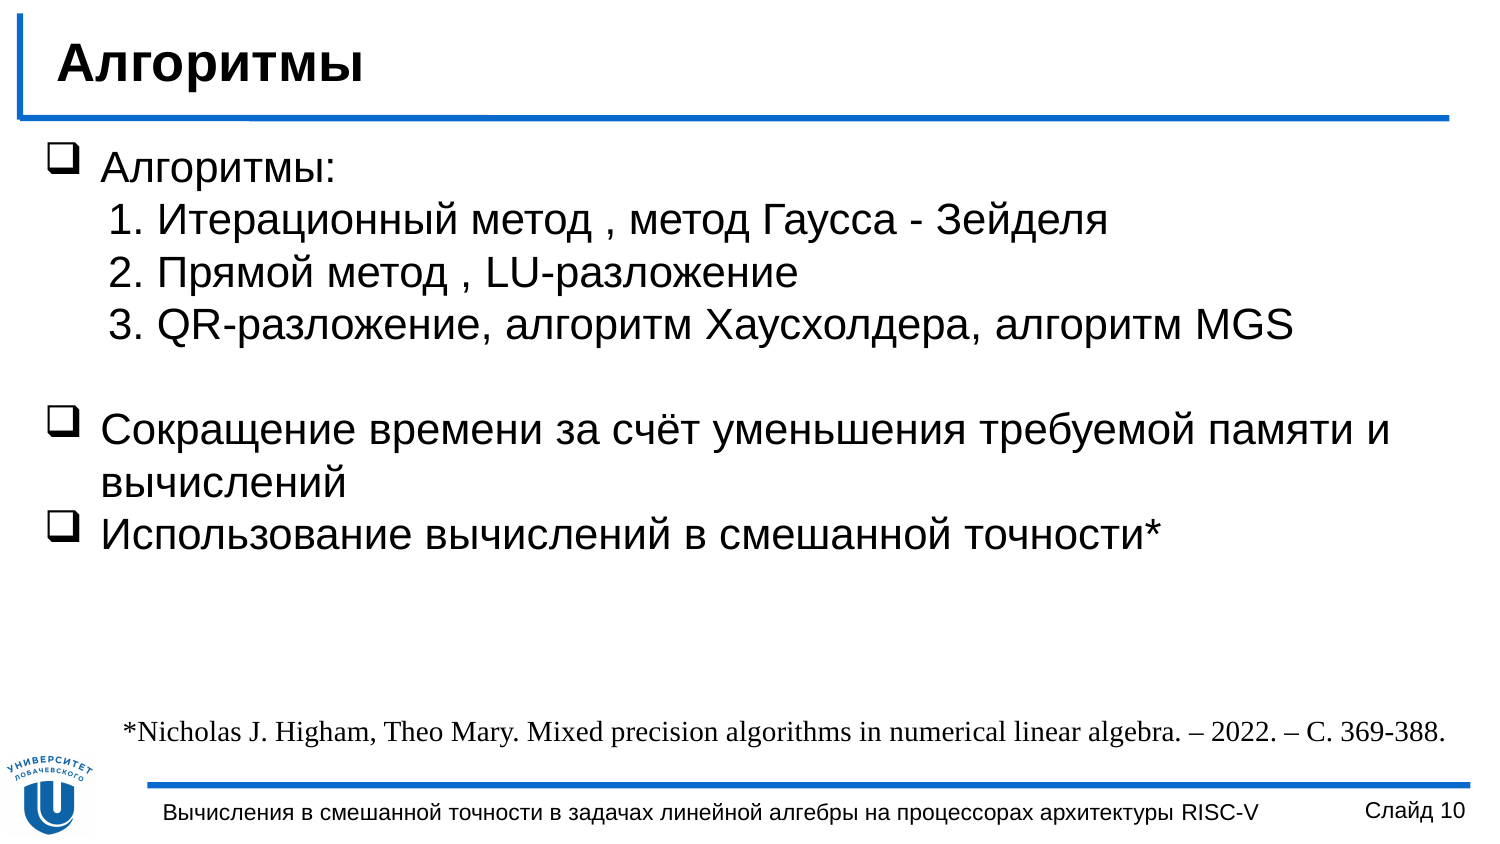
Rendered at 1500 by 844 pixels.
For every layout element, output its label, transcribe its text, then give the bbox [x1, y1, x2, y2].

title Алгоритмы [41, 25, 1475, 95]
text_box *Nicholas J. Higham, Theo Mary. Mixed precision algorithms in numerical linear algebra. – 2022. – C. 369-388. [108, 705, 1471, 755]
slide_number Слайд 10 [1293, 788, 1481, 844]
picture [5, 755, 94, 836]
footer Вычисления в смешанной точности в задачах линейной алгебры на процессорах архитектуры RISC-V [147, 790, 1353, 844]
